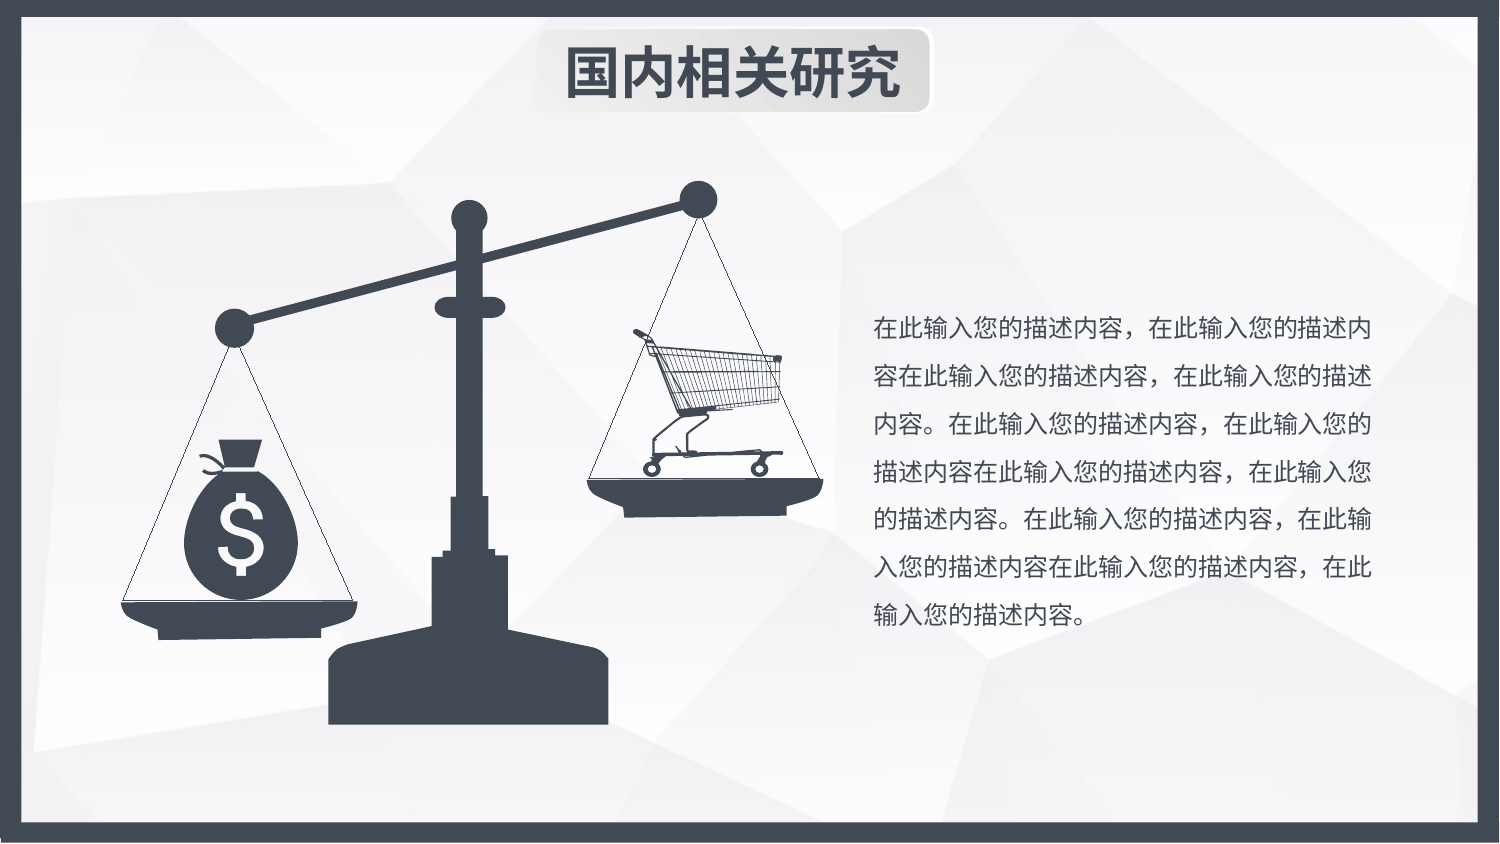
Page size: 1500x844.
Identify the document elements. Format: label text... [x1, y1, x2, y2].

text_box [531, 26, 935, 115]
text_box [120, 180, 824, 725]
text_box 在此输入您的描述内容，在此输入您的描述内容在此输入您的描述内容，在此输入您的描述内容。在此输入您的描述内容，在此输入您的描述内容在此输入您的描述内容，在此输入您的描述内容。在此输入您的描述内容，在此输入您的描述内容在此输入您的描述内容，在此输入您的描述内容。 [860, 274, 1399, 650]
picture [22, 17, 1477, 822]
